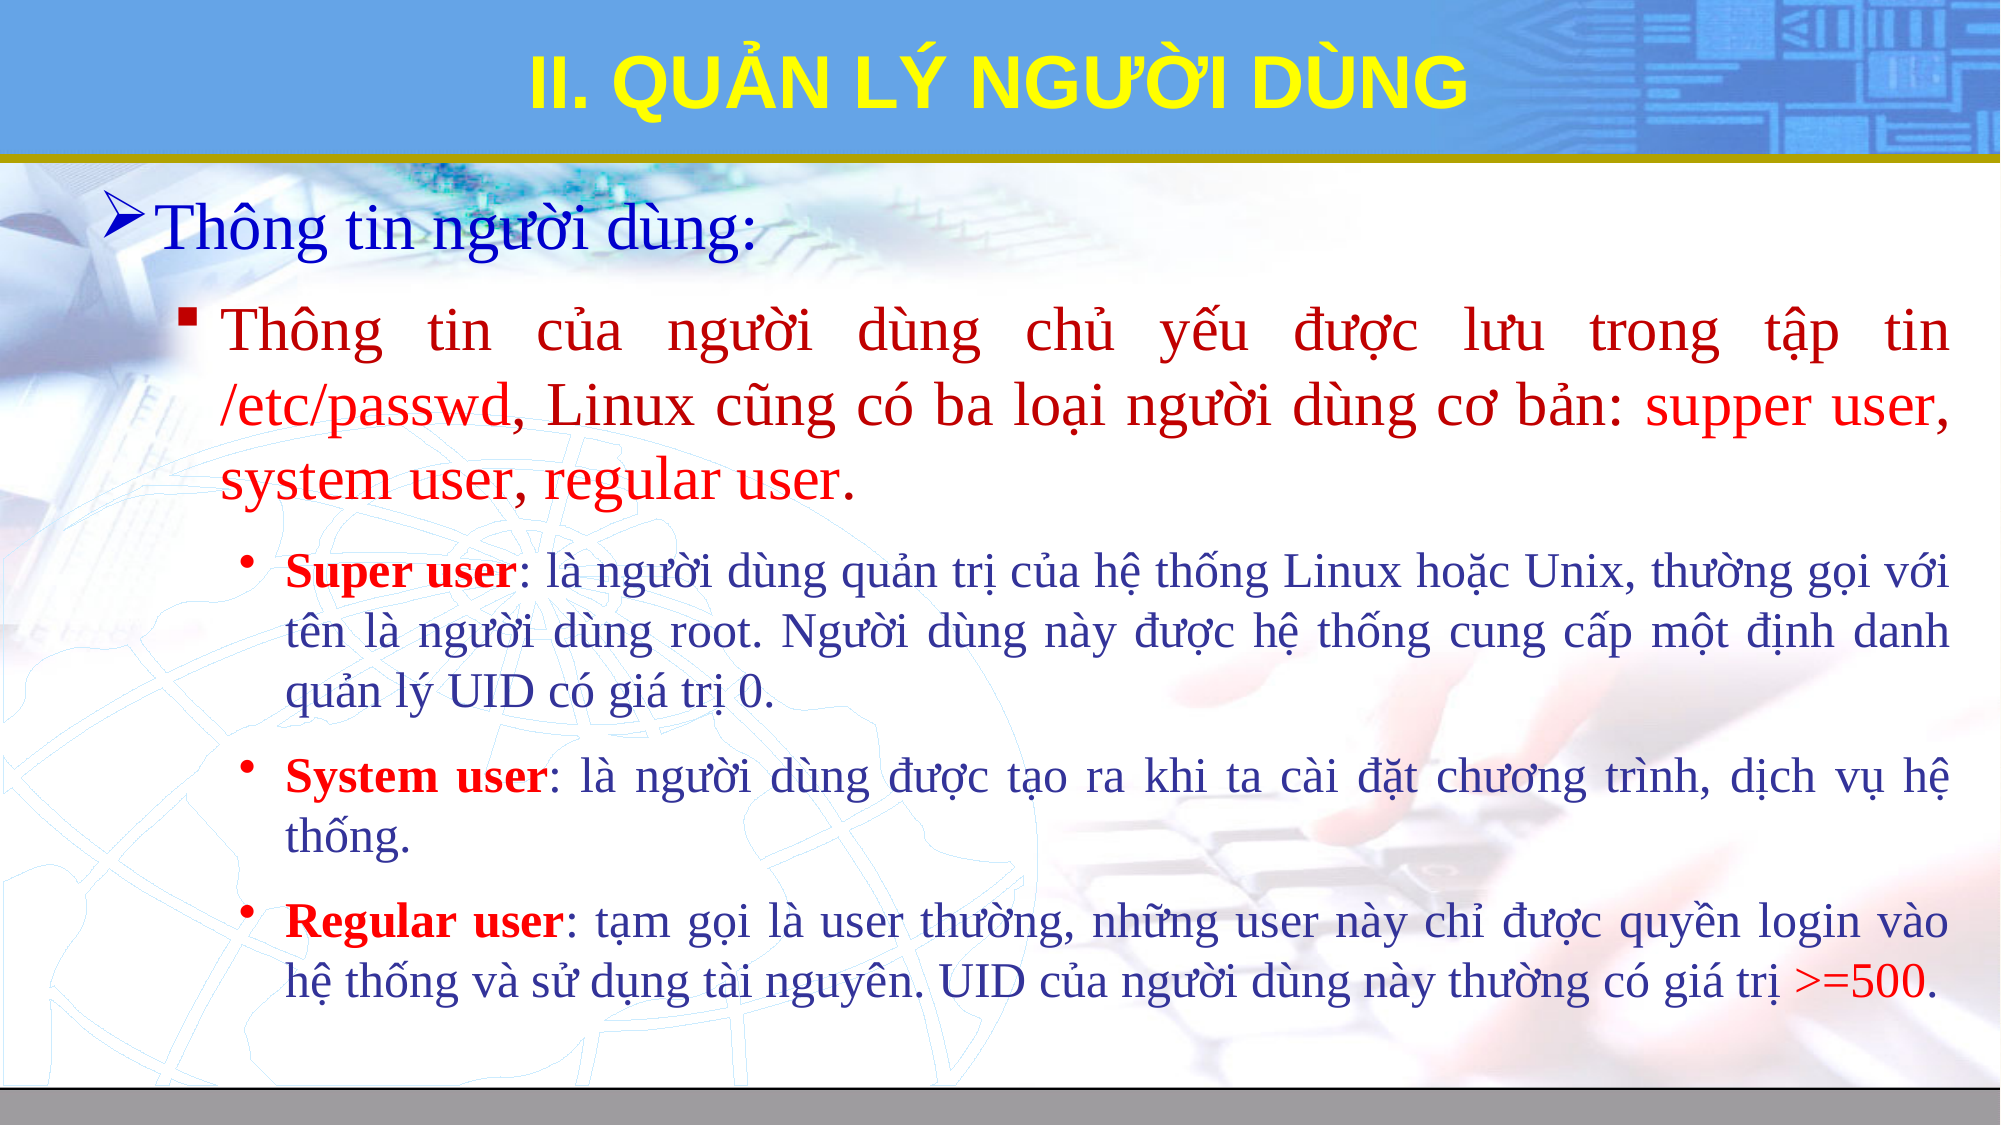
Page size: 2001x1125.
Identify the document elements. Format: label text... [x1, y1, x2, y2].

title II. QUẢN LÝ NGƯỜI DÙNG [0, 9, 2000, 148]
picture [0, 0, 2001, 1125]
list Thông tin người dùng: Thông tin của người dùng chủ yếu được lưu trong tập tin /etc/passwd, Linux cũng có ba loại người dùng cơ bản: supper user, system user, regular user. Super user: là người dùng quản trị của hệ thống Linux hoặc Unix, thường gọi với tên là người dùng root. Người dùng này được hệ thống cung cấp một định danh quản lý UID có giá trị 0. System user: là người dùng được tạo ra khi ta cài đặt chương trình, dịch vụ hệ thống. Regular user: tạm gọi là user thường, những user này chỉ được quyền login vào hệ thống và sử dụng tài nguyên. UID của người dùng này thường có giá trị >=500. [83, 174, 1967, 1075]
